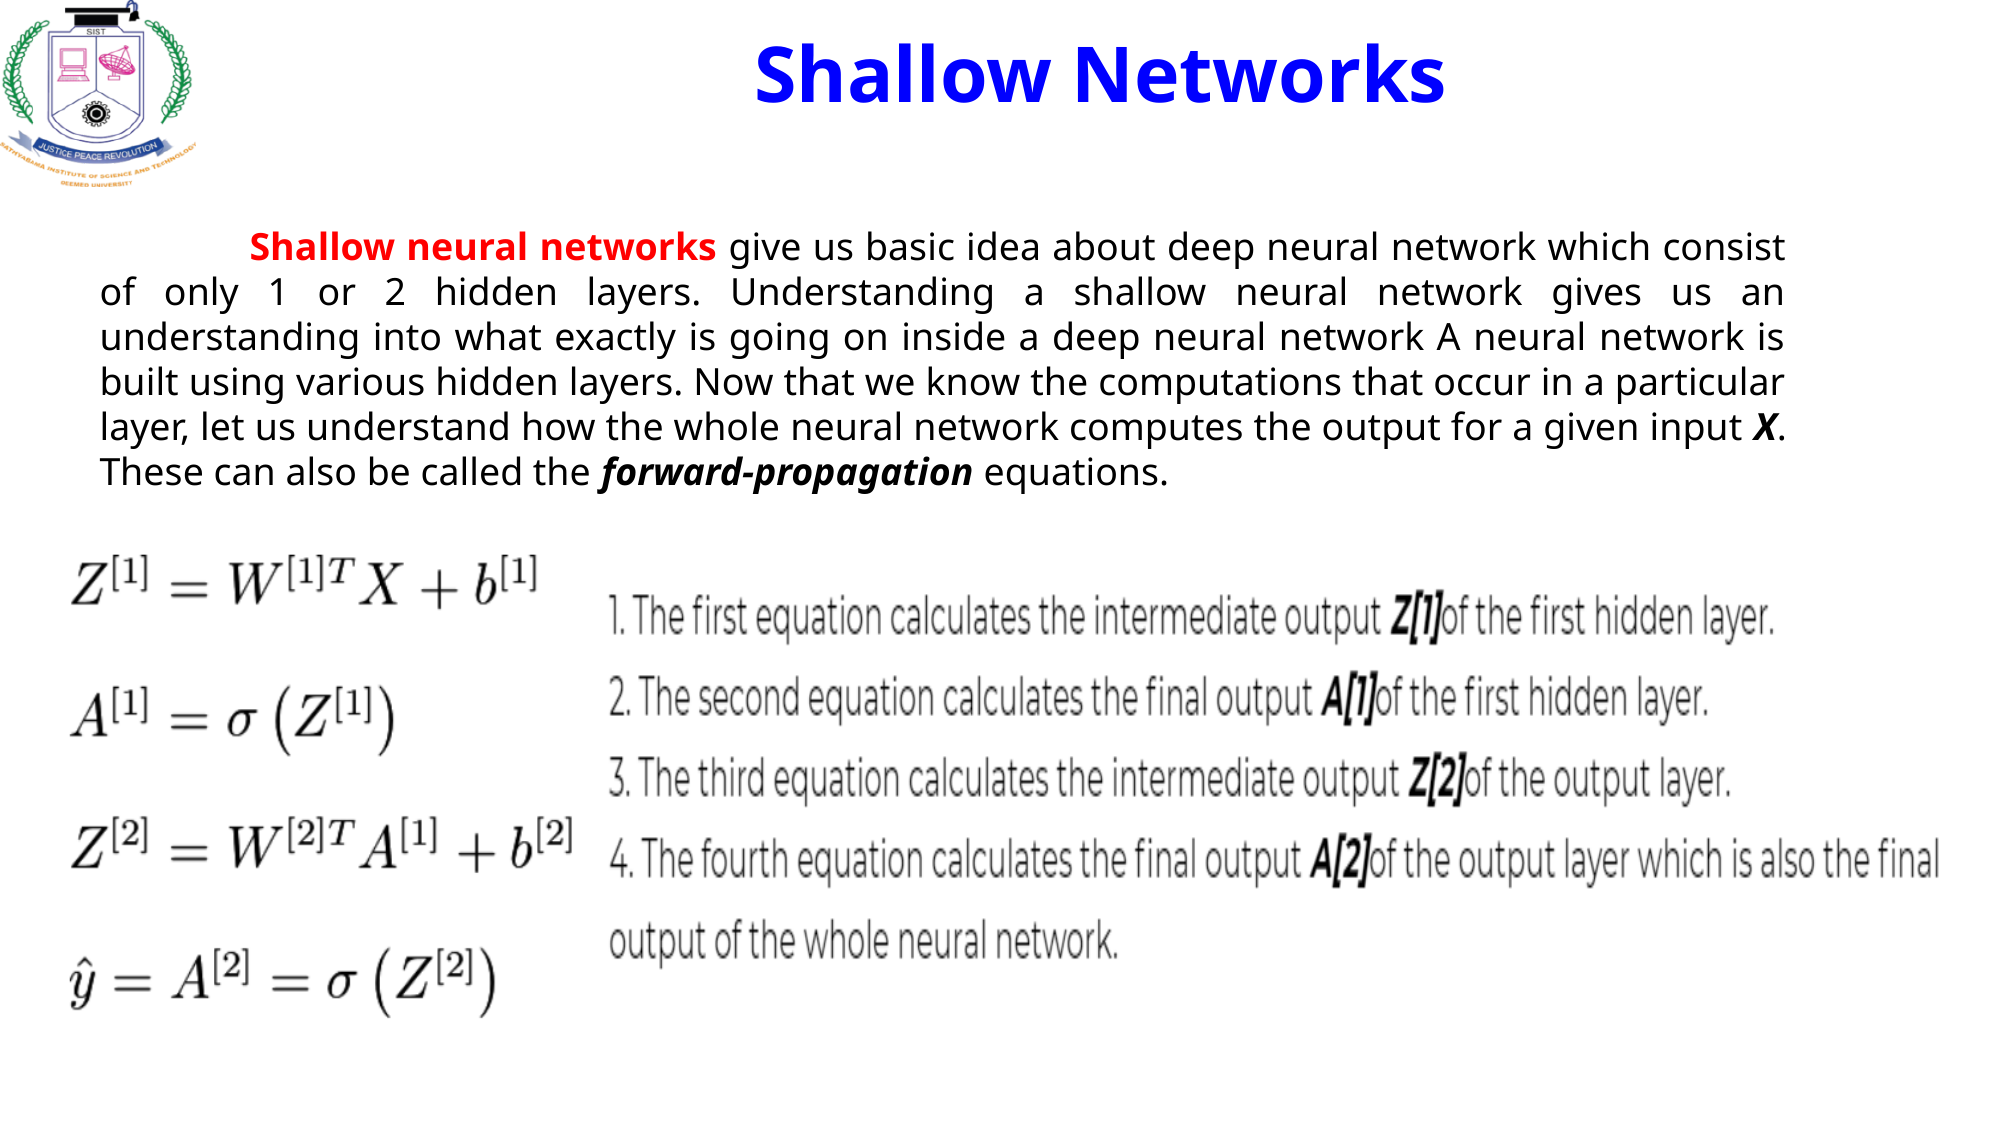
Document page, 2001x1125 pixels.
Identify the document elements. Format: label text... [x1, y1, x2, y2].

picture [0, 0, 196, 187]
text_box Shallow neural networks give us basic idea about deep neural network which consist of only 1 or 2 hidden layers. Understanding a shallow neural network gives us an understanding into what exactly is going on inside a deep neural network A neural network is built using various hidden layers. Now that we know the computations that occur in a particular layer, let us understand how the whole neural network computes the output for a given input X. These can also be called the forward-propagation equations. [84, 215, 1802, 501]
title Shallow Networks [257, 24, 1944, 127]
picture [58, 546, 1985, 1048]
